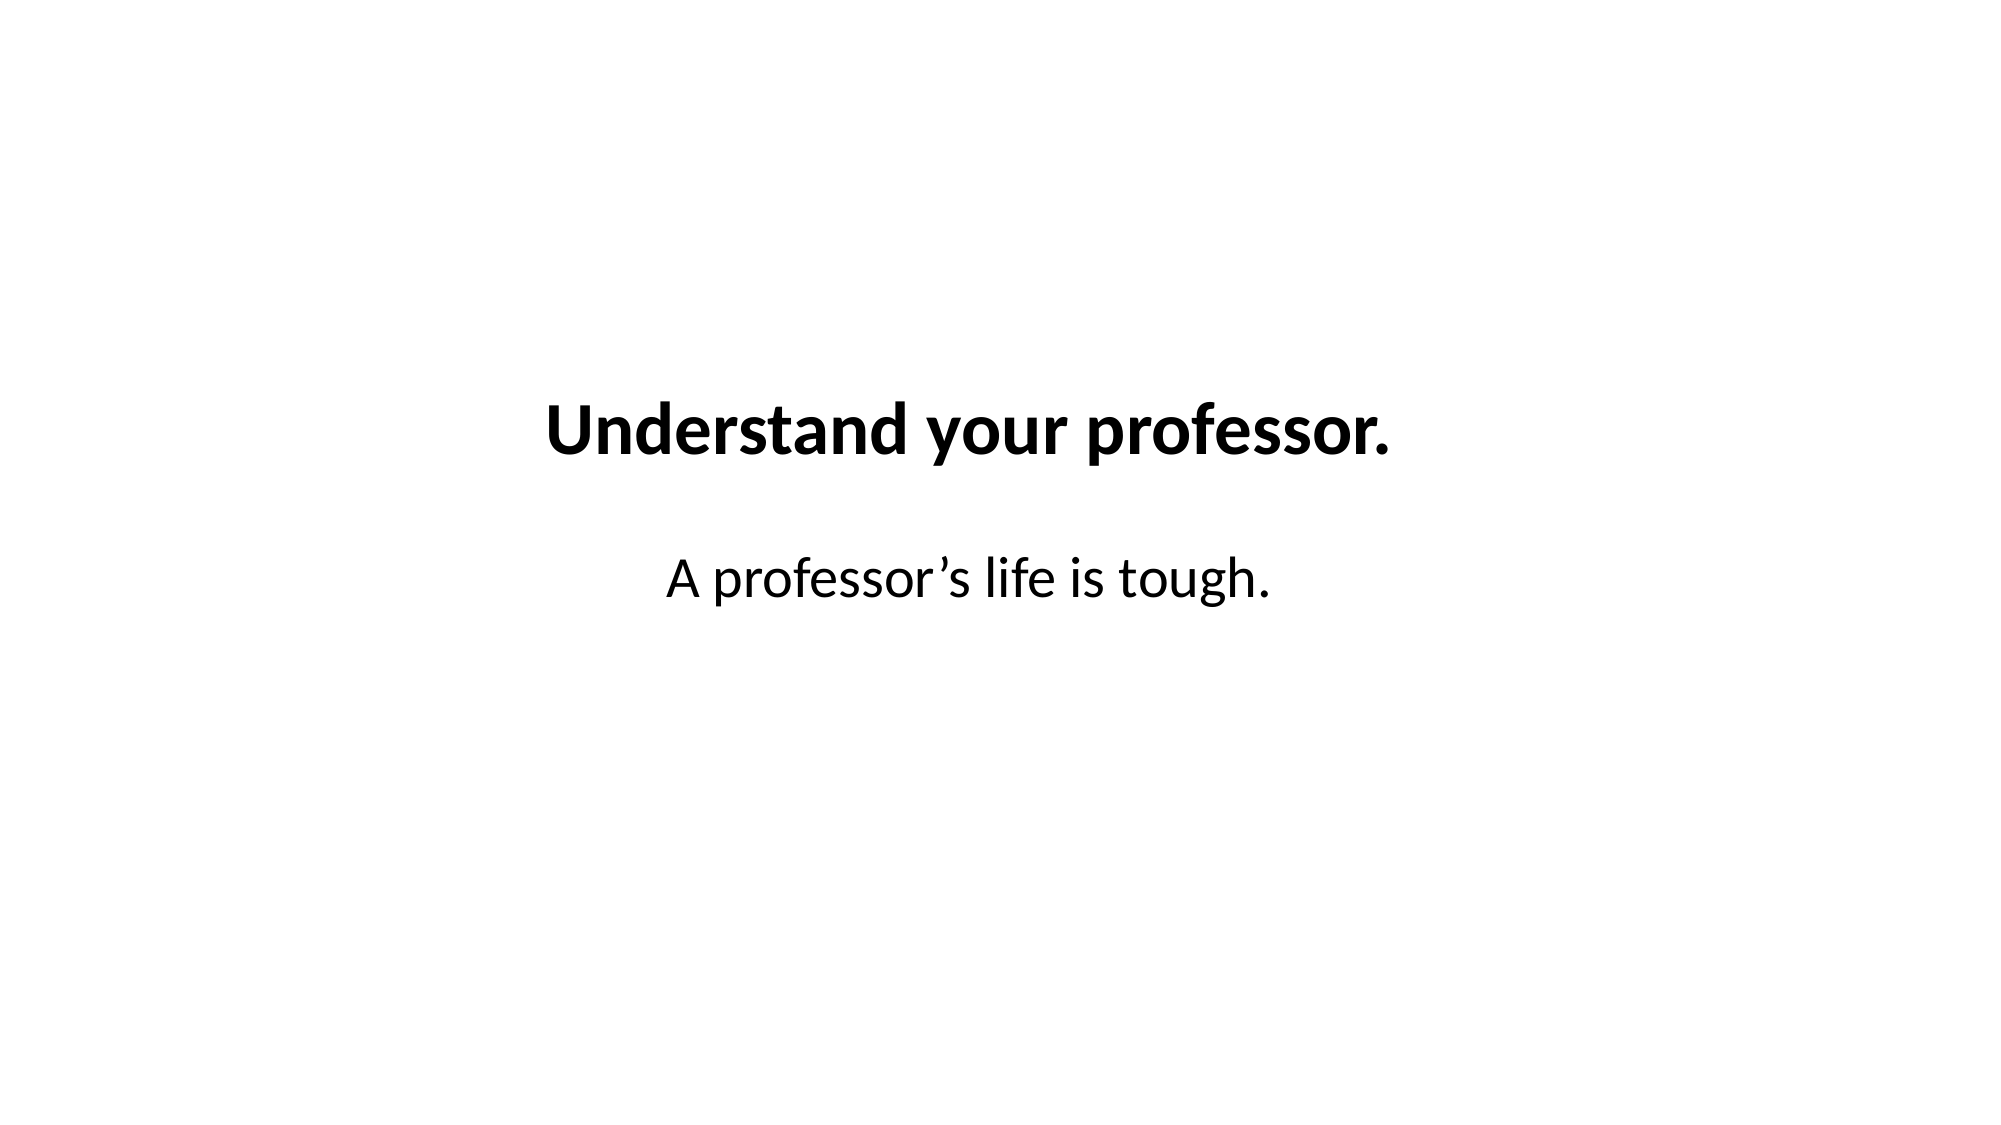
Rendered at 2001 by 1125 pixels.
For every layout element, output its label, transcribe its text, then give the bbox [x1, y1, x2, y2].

text_box Understand your professor. A professor’s life is tough. [530, 372, 1408, 617]
